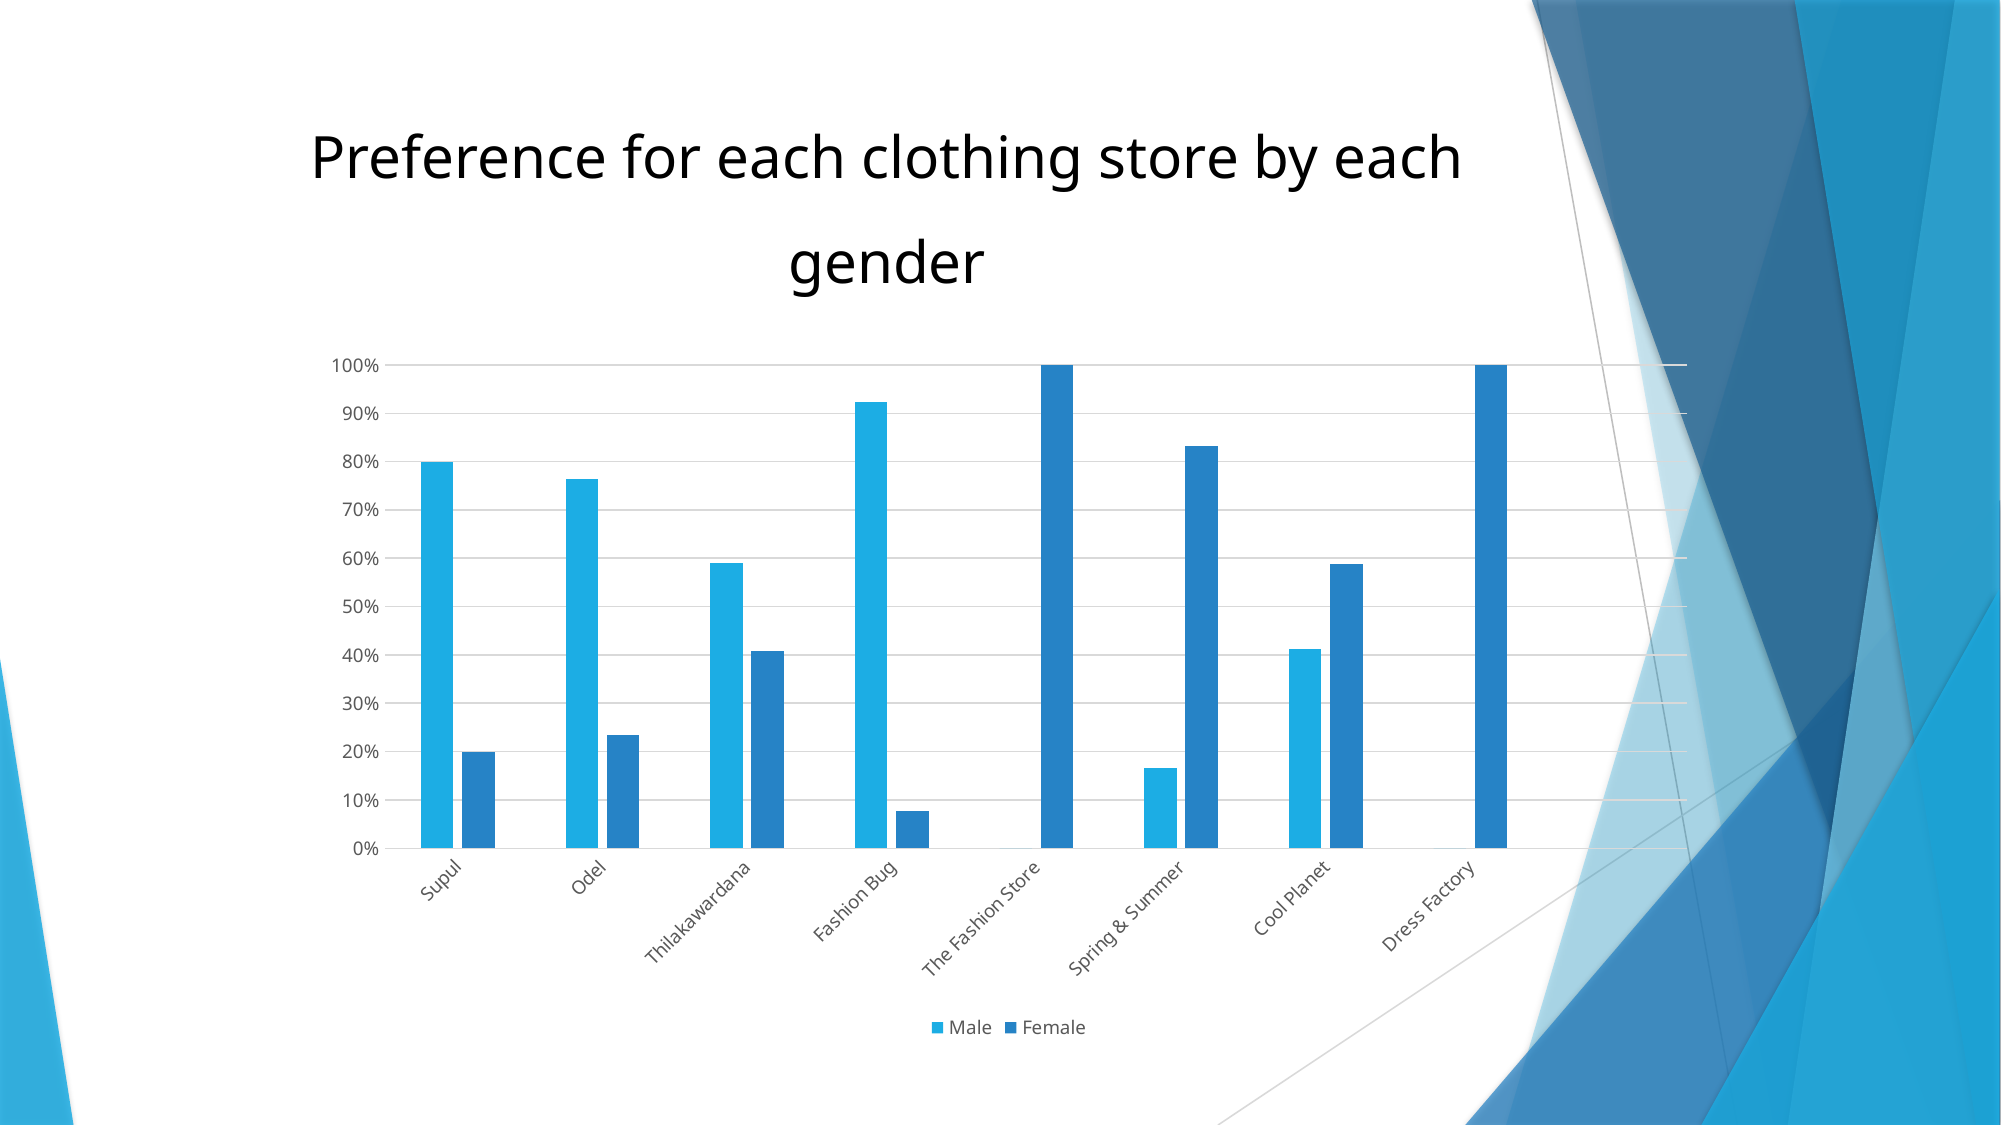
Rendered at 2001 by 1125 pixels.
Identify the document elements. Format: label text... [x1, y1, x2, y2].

text_box Preference for each clothing store by each gender [191, 77, 1583, 303]
chart [302, 336, 1717, 1048]
